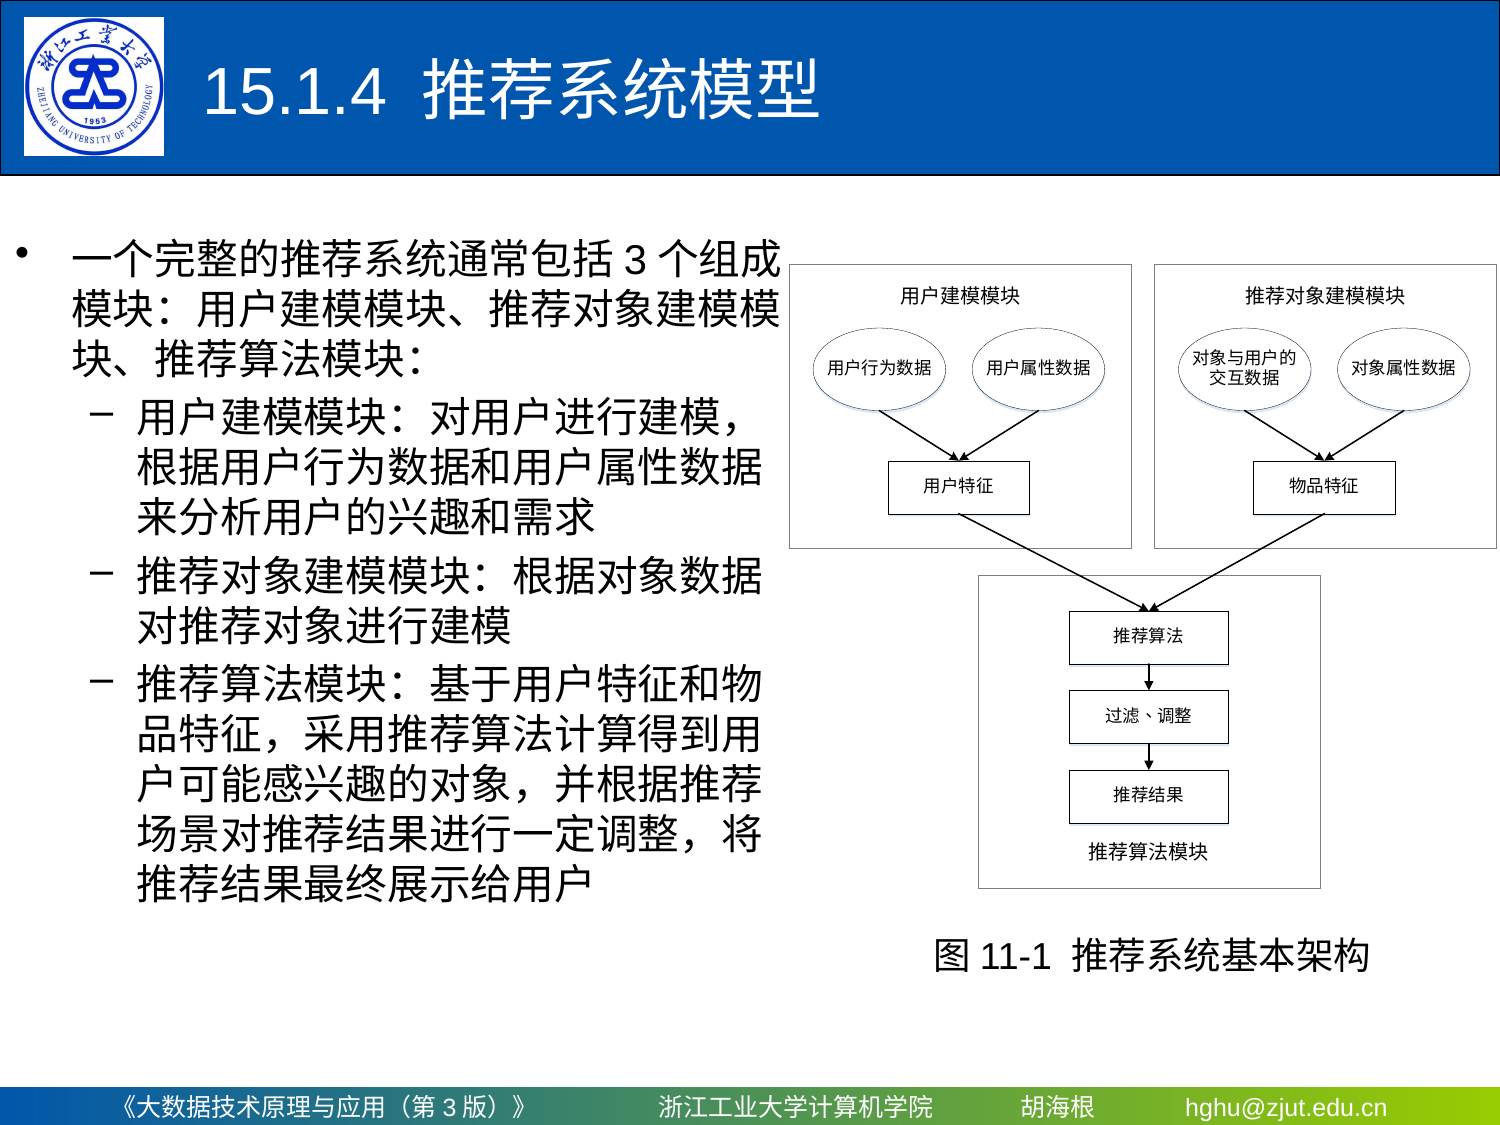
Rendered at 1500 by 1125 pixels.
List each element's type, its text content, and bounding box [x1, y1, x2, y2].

picture [787, 262, 1500, 890]
title 15.1.4 推荐系统模型 [187, 12, 1500, 163]
list 一个完整的推荐系统通常包括3个组成模块：用户建模模块、推荐对象建模模块、推荐算法模块： 用户建模模块：对用户进行建模，根据用户行为数据和用户属性数据来分析用户的兴趣和需求 推荐对象建模模块：根据对象数据对推荐对象进行建模 推荐算法模块：基于用户特征和物品特征，采用推荐算法计算得到用户可能感兴趣的对象，并根据推荐场景对推荐结果进行一定调整，将推荐结果最终展示给用户 [0, 224, 801, 713]
text_box 图11-1 推荐系统基本架构 [918, 925, 1395, 985]
picture [24, 17, 164, 156]
